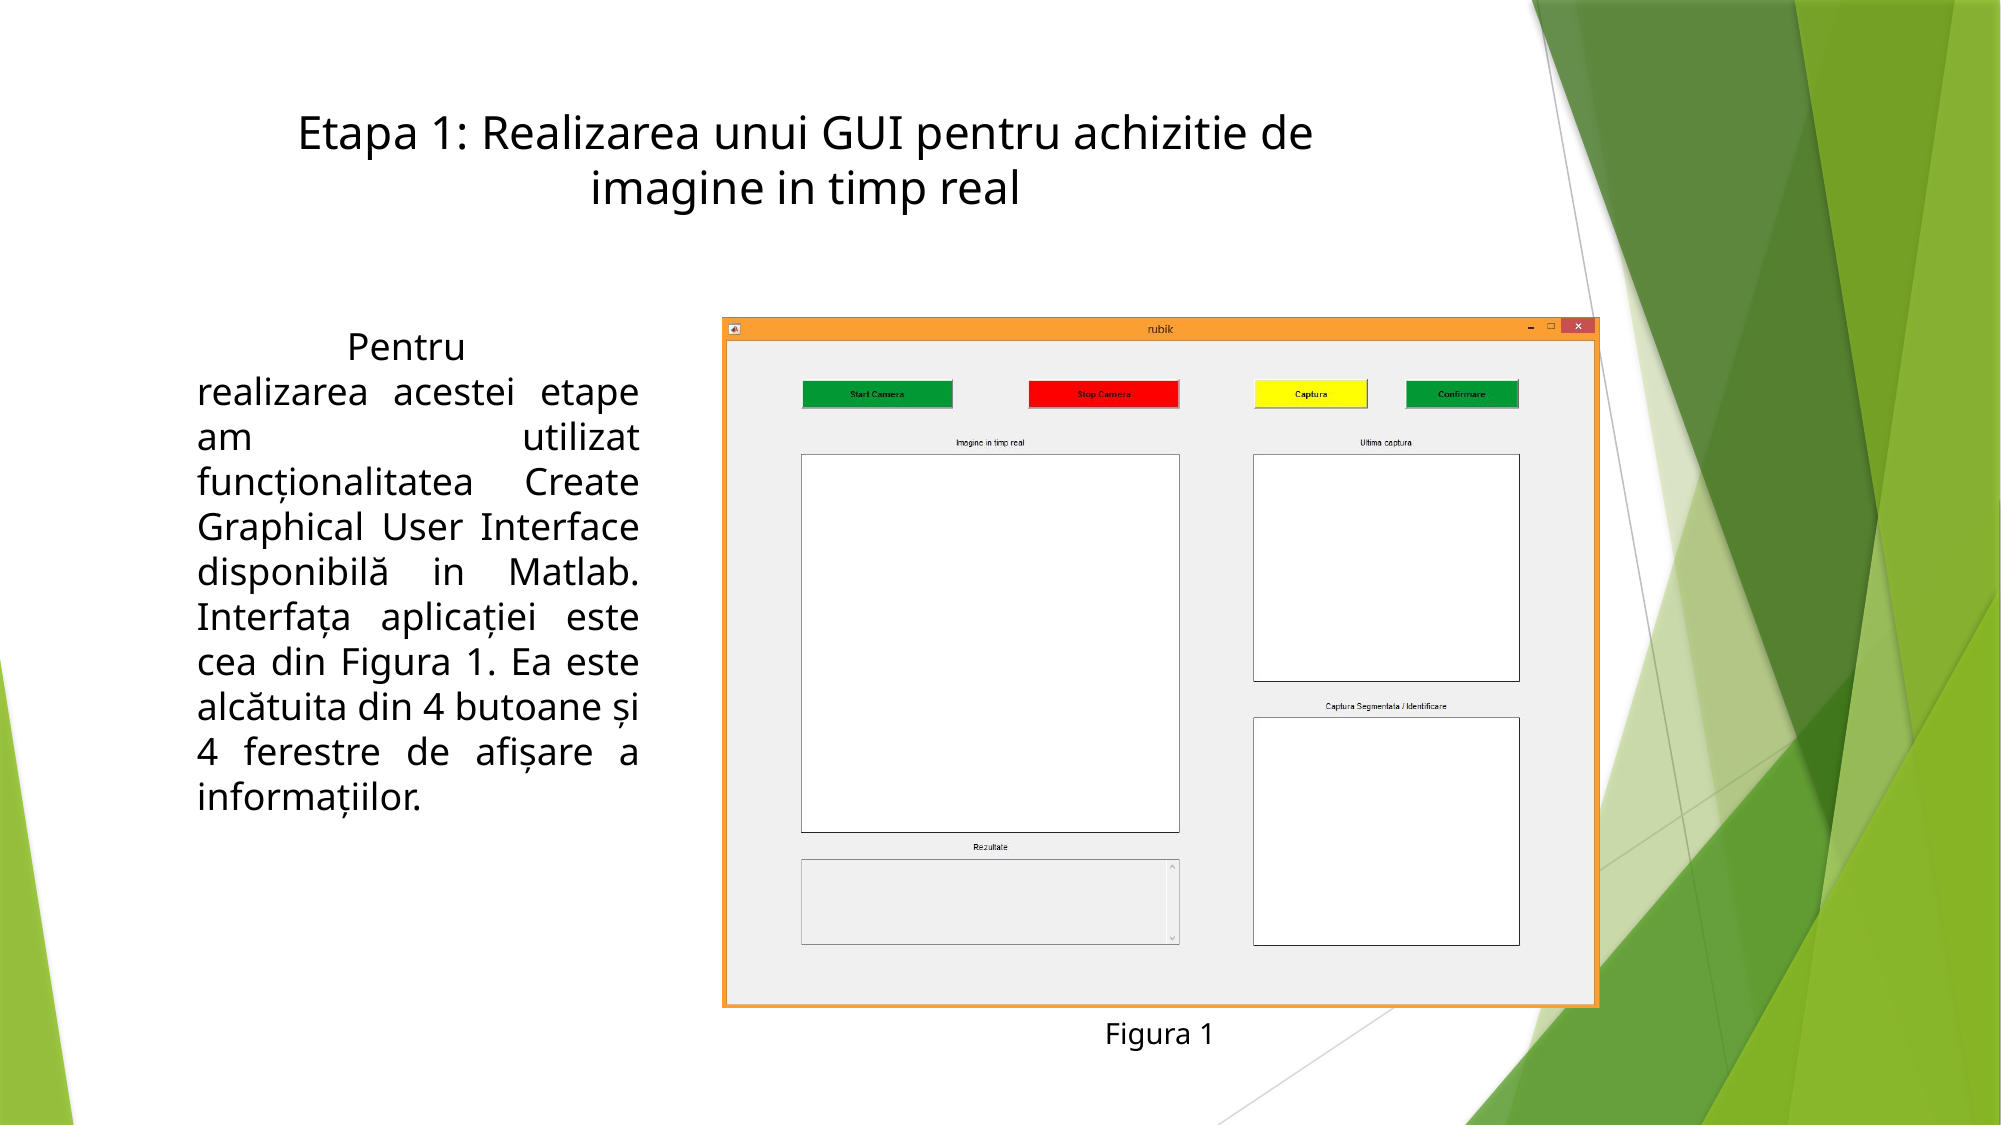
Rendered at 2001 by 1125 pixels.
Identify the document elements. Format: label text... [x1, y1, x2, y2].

picture [721, 316, 1600, 1009]
text_box Figura 1 [1065, 1018, 1256, 1058]
title [107, 98, 1518, 316]
text_box Pentru realizarea acestei etape am utilizat funcționalitatea Create Graphical User Interface disponibilă in Matlab. Interfața aplicației este cea din Figura 1. Ea este alcătuita din 4 butoane și 4 ferestre de afișare a informațiilor. [107, 315, 655, 825]
text_box Etapa 1: Realizarea unui GUI pentru achizitie de imagine in timp real [219, 96, 1405, 222]
